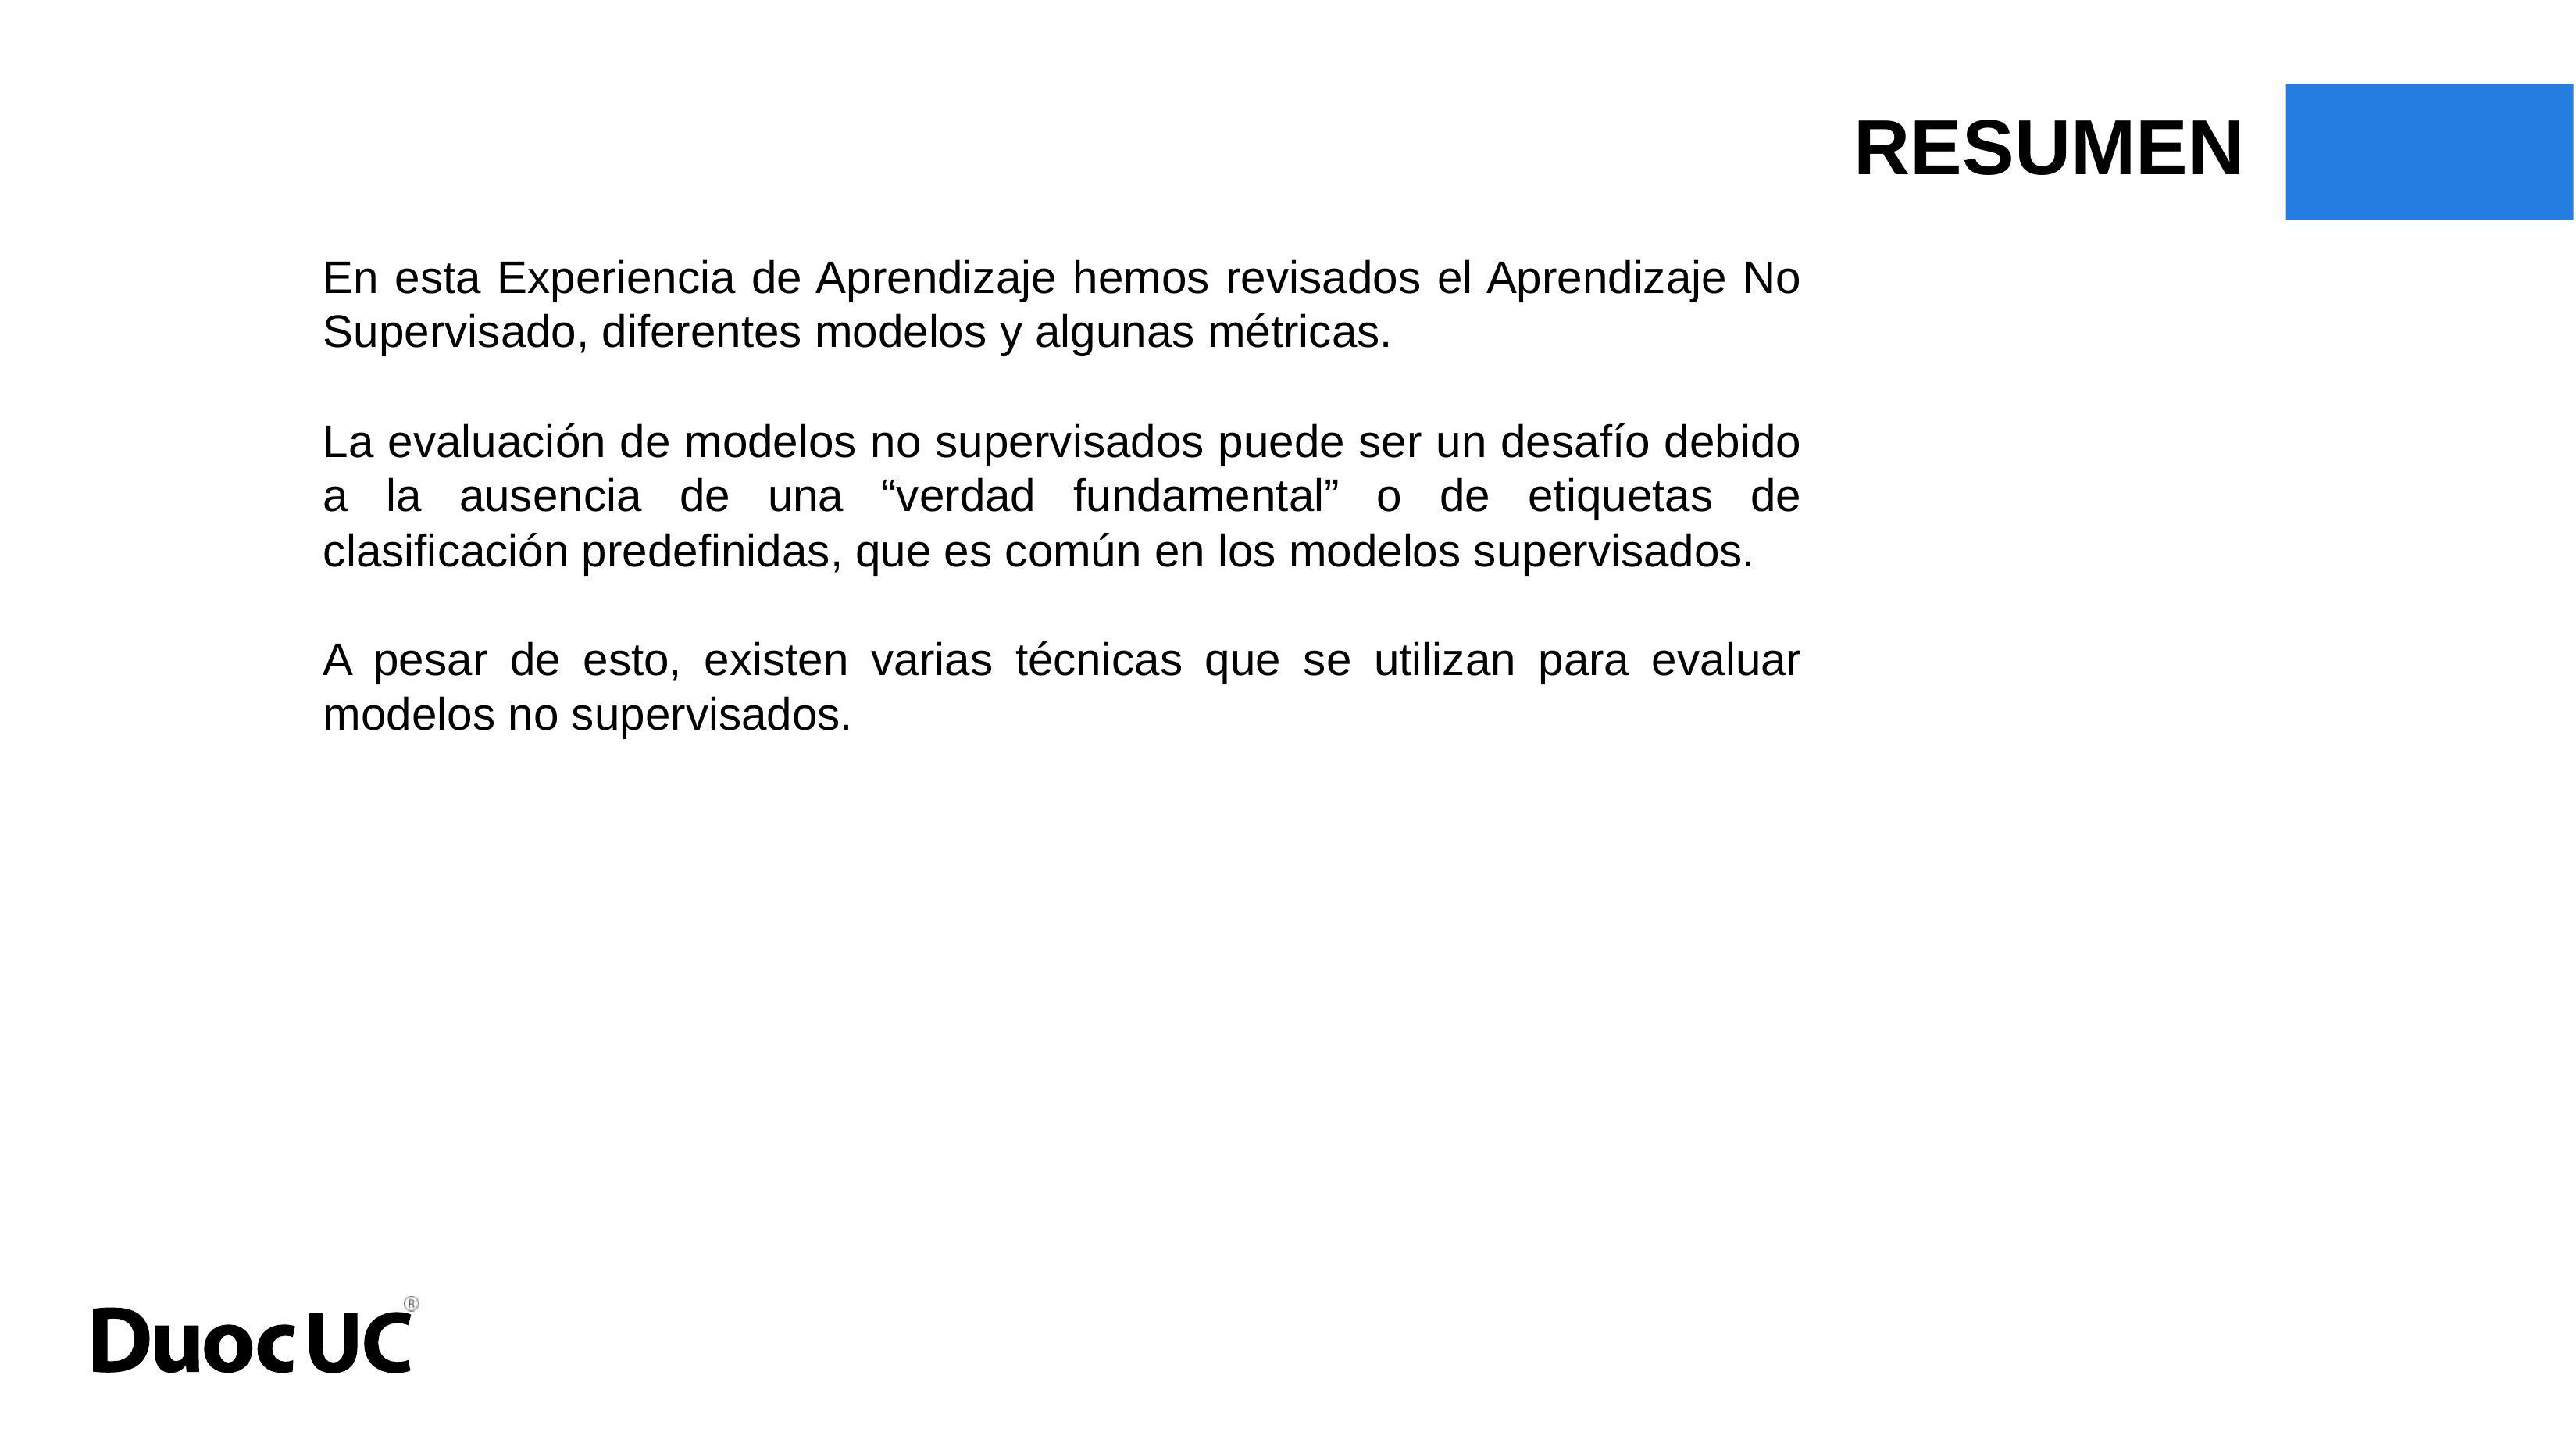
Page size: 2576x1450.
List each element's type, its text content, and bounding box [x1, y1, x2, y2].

picture [404, 1296, 419, 1312]
list RESUMEN [93, 96, 2245, 927]
text_box En esta Experiencia de Aprendizaje hemos revisados el Aprendizaje No Supervisado, diferentes modelos y algunas métricas. La evaluación de modelos no supervisados puede ser un desafío debido a la ausencia de una “verdad fundamental” o de etiquetas de clasificación predefinidas, que es común en los modelos supervisados. A pesar de esto, existen varias técnicas que se utilizan para evaluar modelos no supervisados. [311, 241, 1815, 745]
